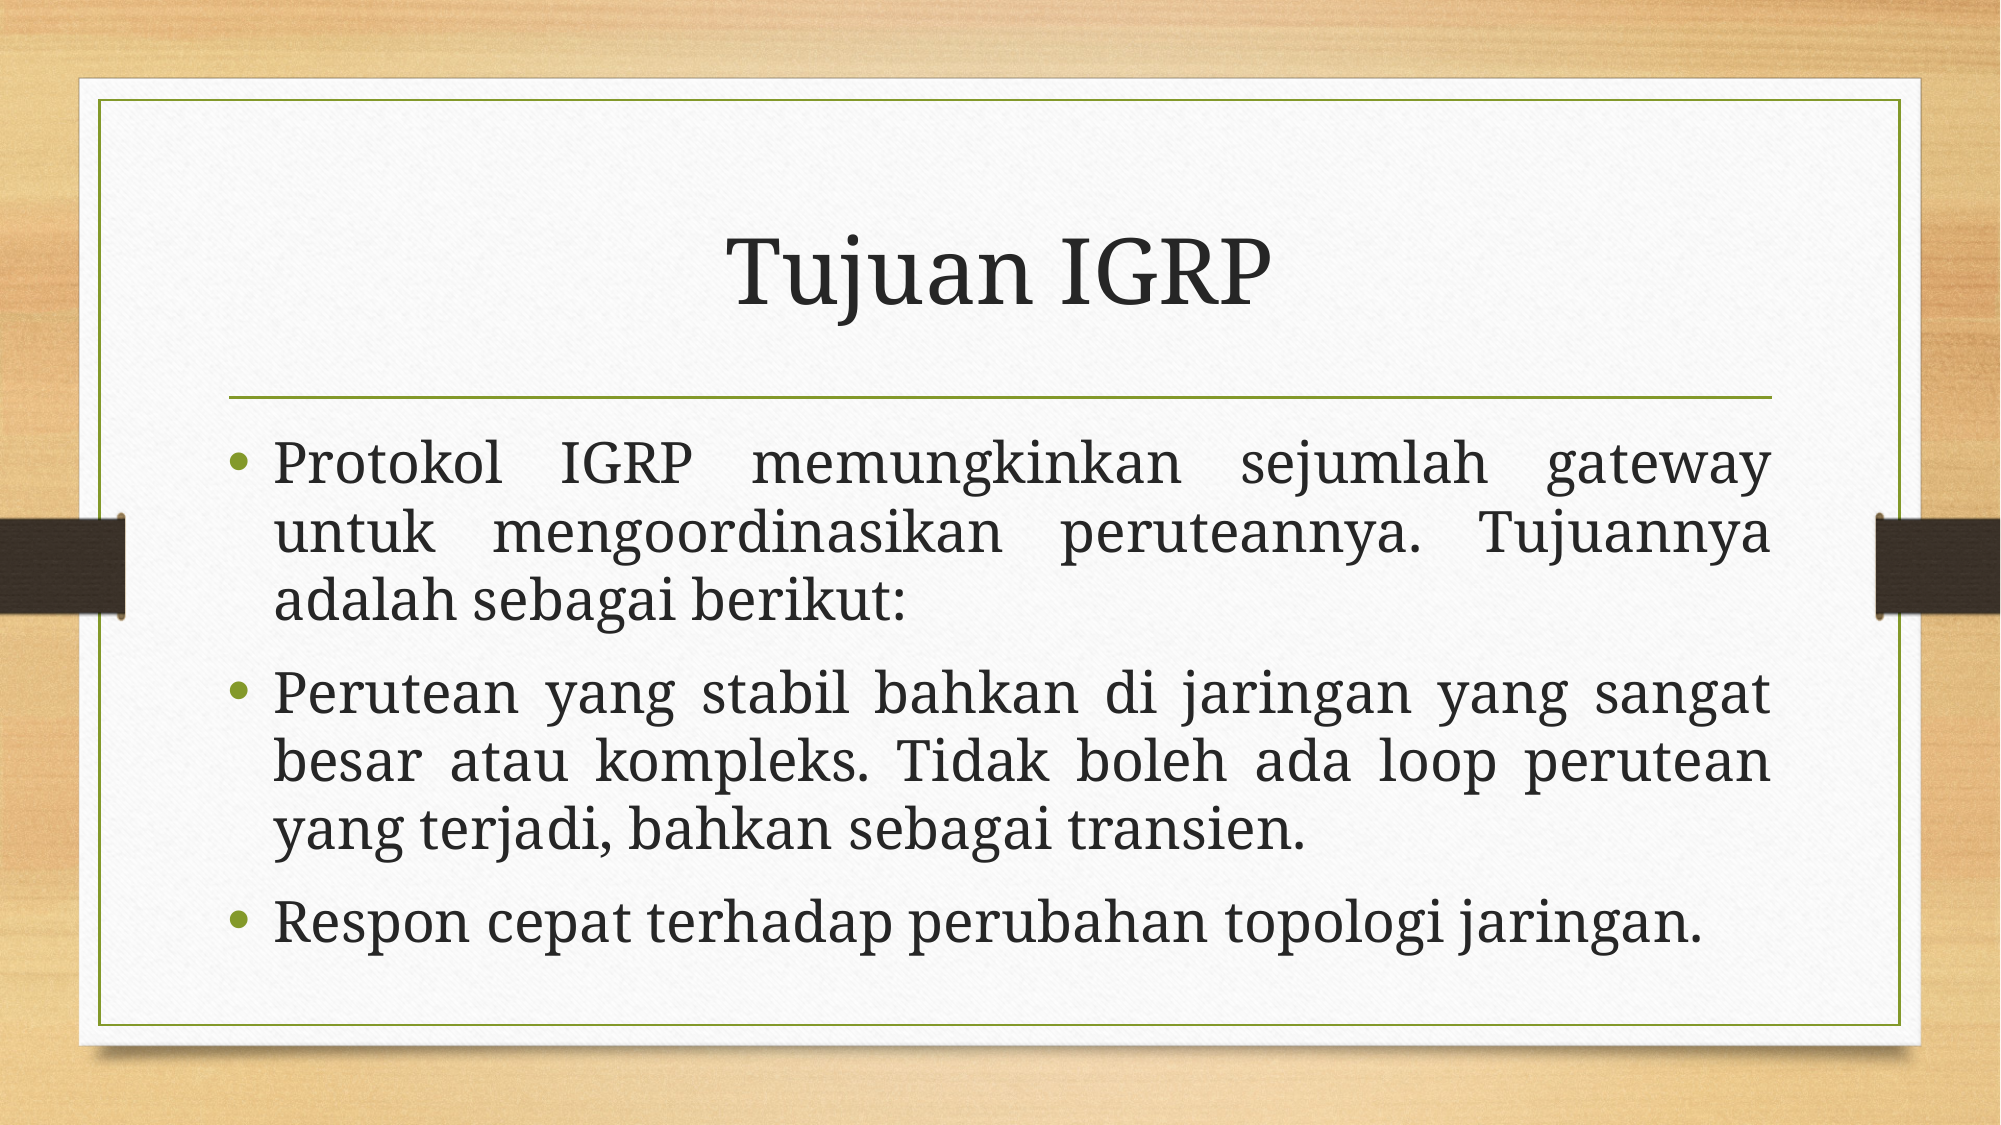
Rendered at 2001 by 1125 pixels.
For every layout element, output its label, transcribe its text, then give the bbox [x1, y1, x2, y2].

title Tujuan IGRP [212, 161, 1788, 375]
list Protokol IGRP memungkinkan sejumlah gateway untuk mengoordinasikan peruteannya. Tujuannya adalah sebagai berikut: Perutean yang stabil bahkan di jaringan yang sangat besar atau kompleks. Tidak boleh ada loop perutean yang terjadi, bahkan sebagai transien. Respon cepat terhadap perubahan topologi jaringan. [212, 419, 1788, 964]
picture [0, 0, 2001, 1125]
